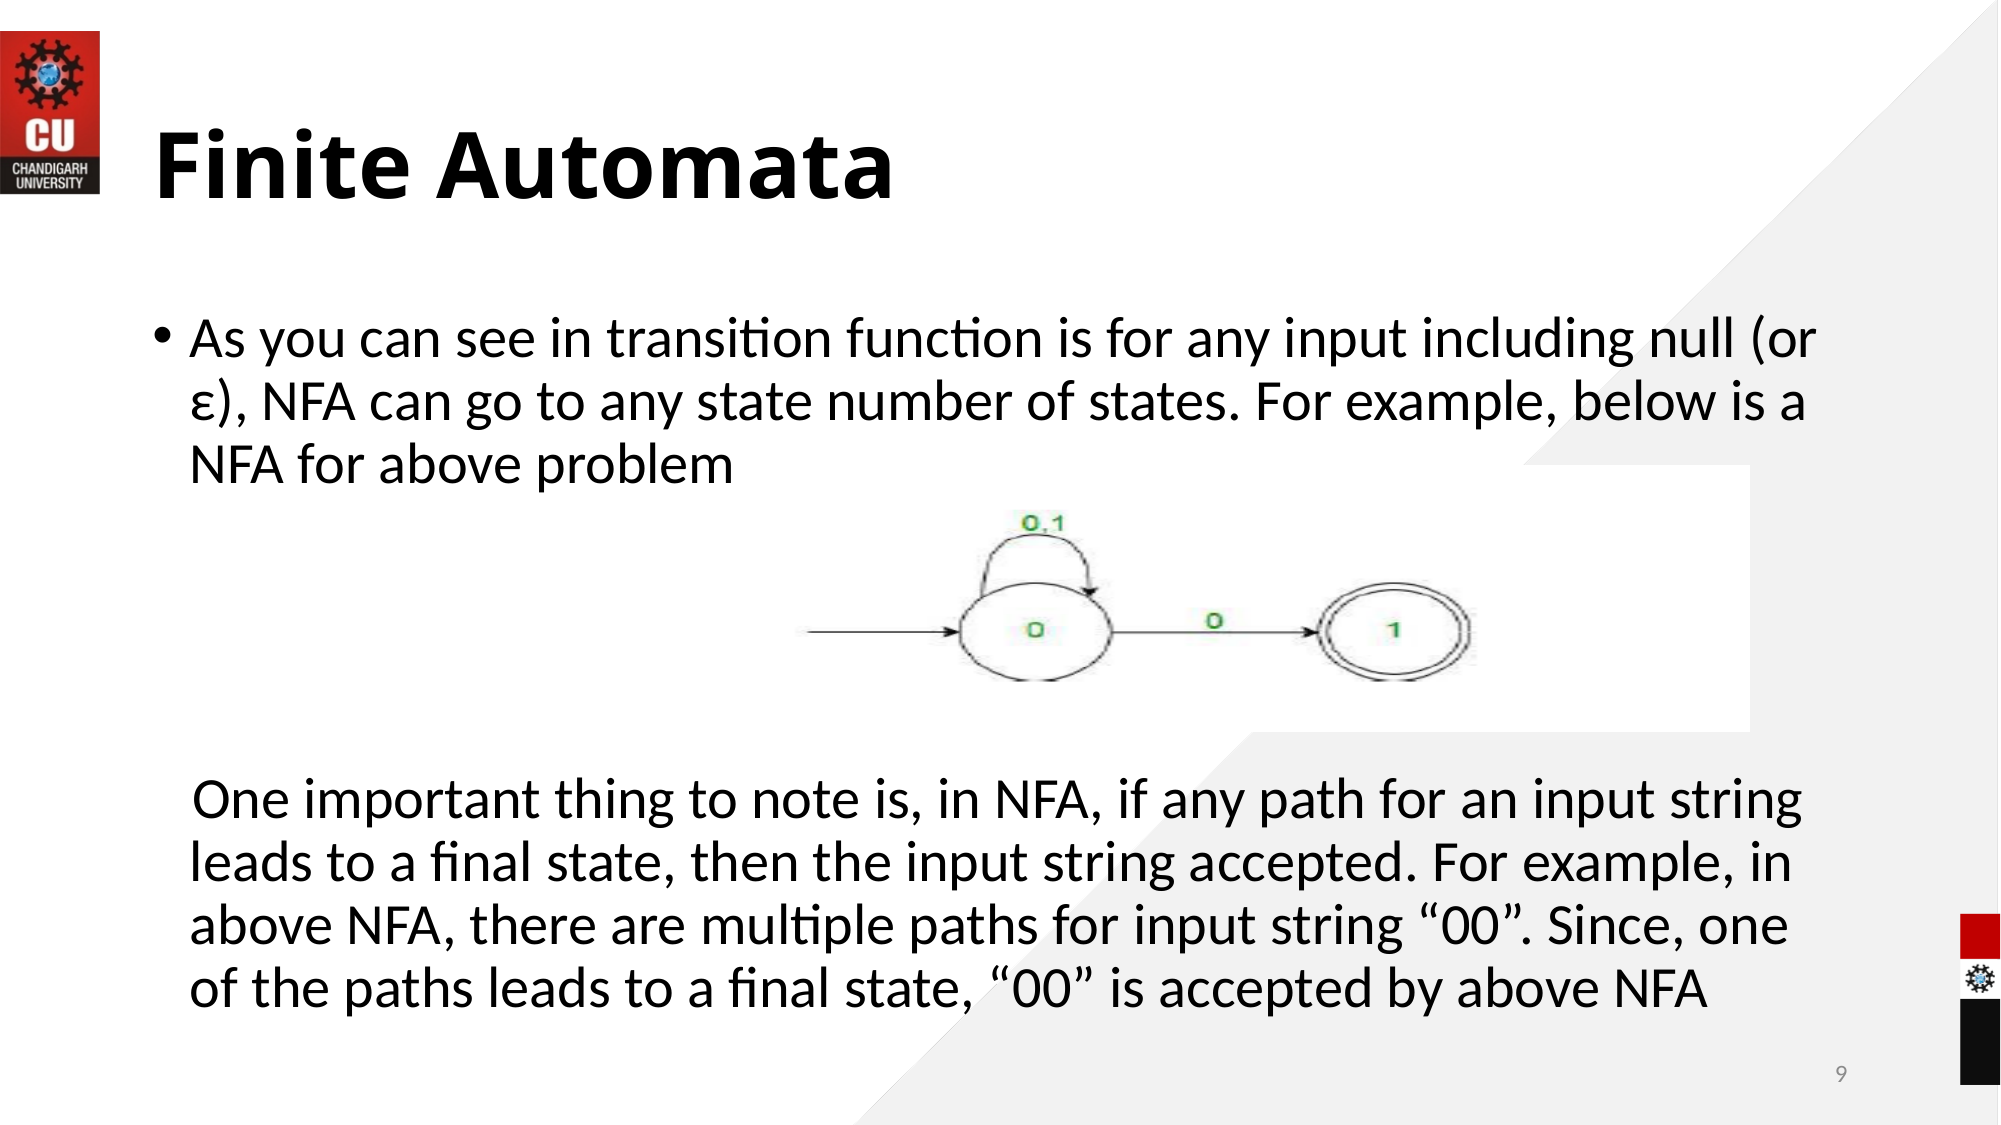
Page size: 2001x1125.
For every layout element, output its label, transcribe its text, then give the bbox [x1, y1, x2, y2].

list As you can see in transition function is for any input including null (or ε), NFA can go to any state number of states. For example, below is a NFA for above problem One important thing to note is, in NFA, if any path for an input string leads to a final state, then the input string accepted. For example, in above NFA, there are multiple paths for input string “00”. Since, one of the paths leads to a final state, “00” is accepted by above NFA [137, 299, 1863, 1047]
slide_number 9 [1412, 1042, 1863, 1103]
title Finite Automata [137, 59, 1863, 278]
picture [0, 0, 2001, 1125]
